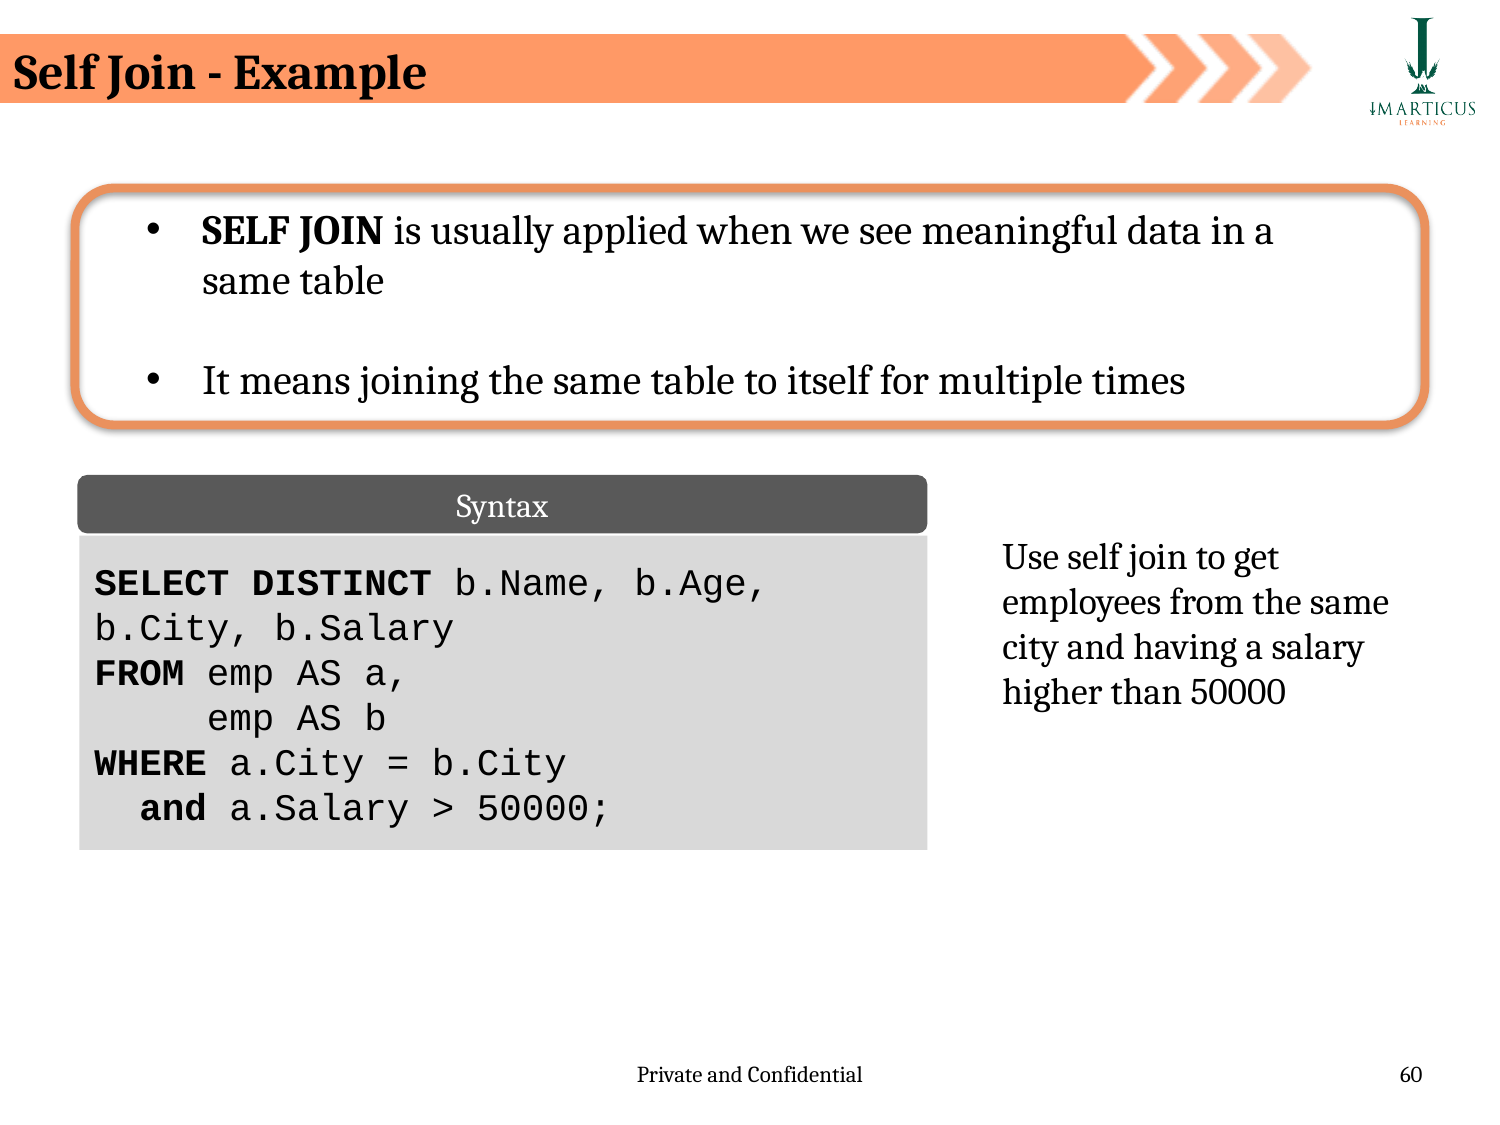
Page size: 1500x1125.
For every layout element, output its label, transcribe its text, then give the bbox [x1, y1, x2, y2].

text_box Syntax [75, 472, 930, 534]
picture [1138, 0, 1500, 150]
text_box Use self join to get employees from the same city and having a salary higher than 50000 [987, 524, 1423, 720]
text_box SELECT DISTINCT b.Name, b.Age, b.City, b.Salary FROM emp AS a, emp AS b WHERE a.City = b.City and a.Salary > 50000; [77, 534, 929, 852]
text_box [74, 187, 1426, 426]
text_box Self Join - Example [0, 32, 1138, 125]
